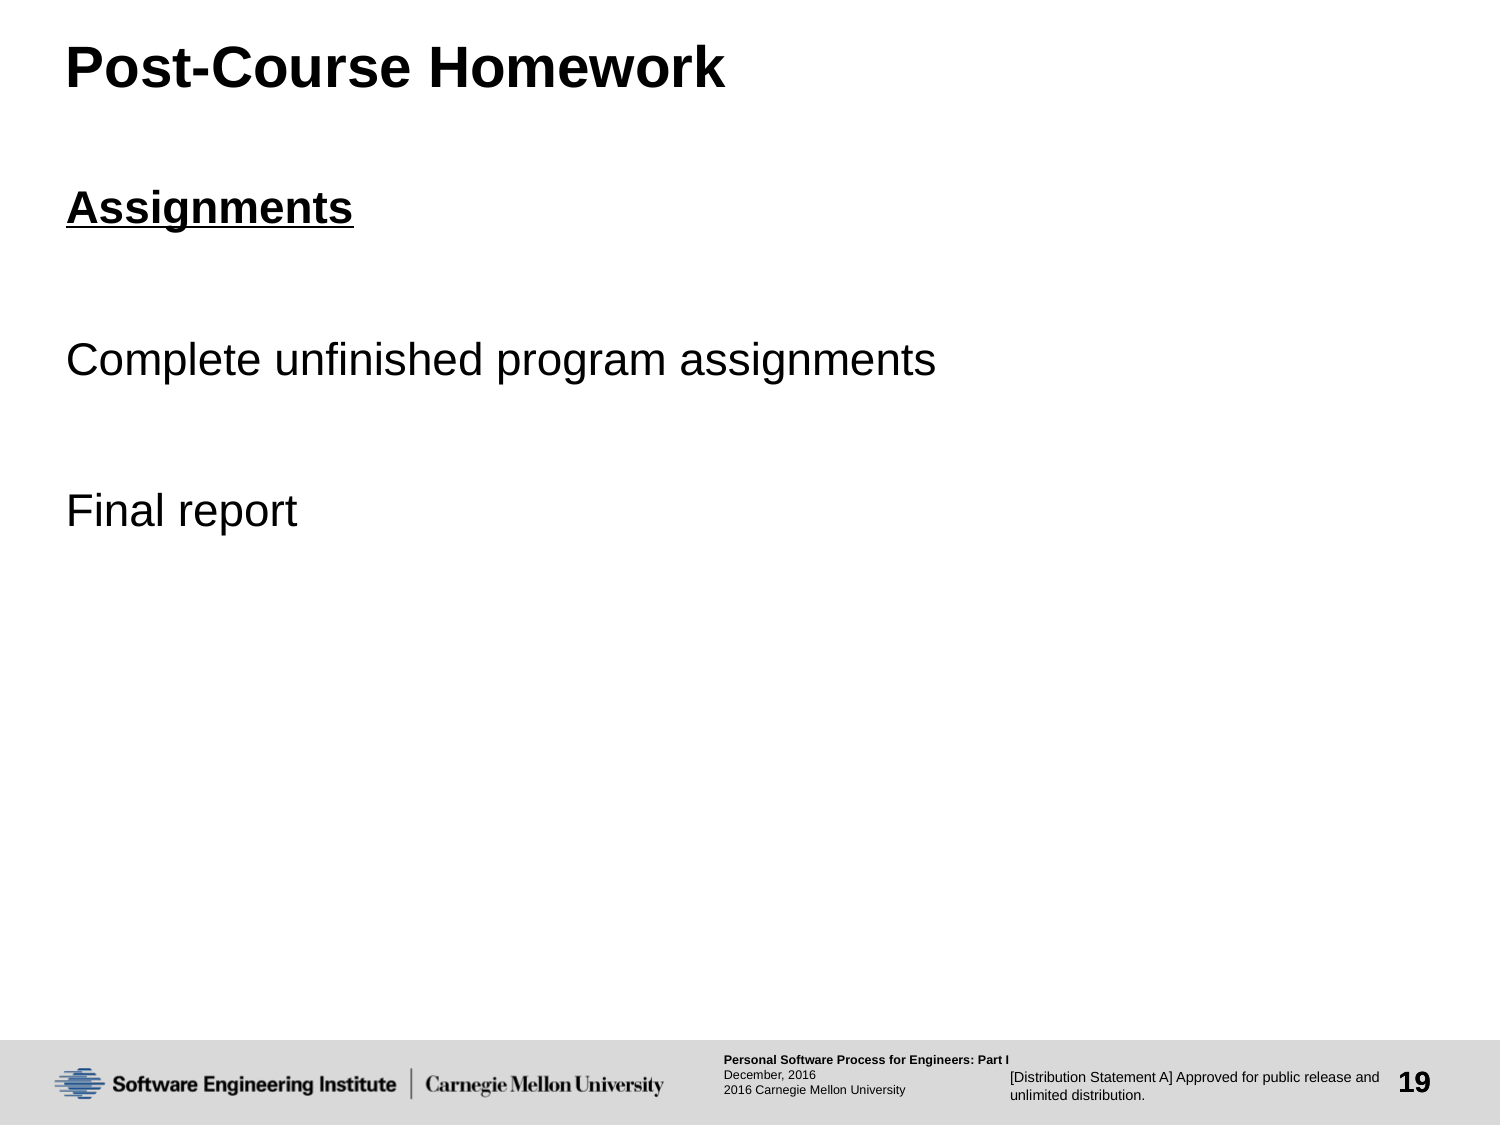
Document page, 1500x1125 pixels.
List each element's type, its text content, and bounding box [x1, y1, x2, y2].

picture [46, 1061, 673, 1104]
list Assignments Complete unfinished program assignments Final report [65, 177, 1431, 1000]
title Post-Course Homework [65, 37, 1313, 148]
